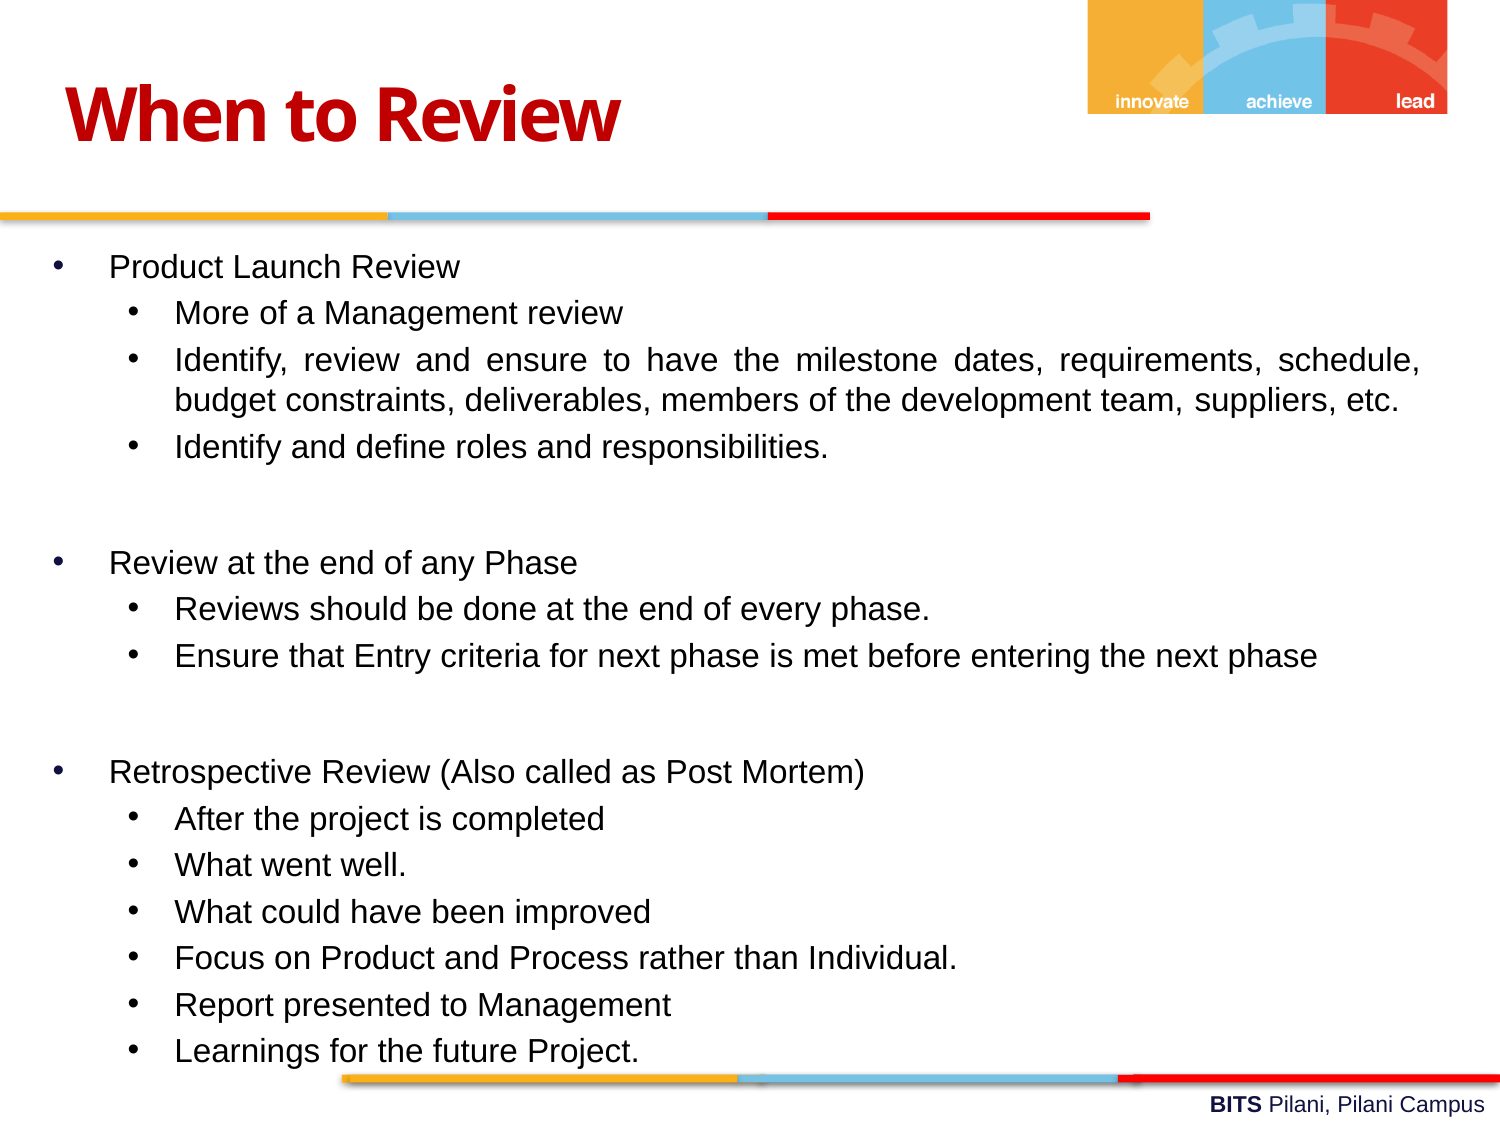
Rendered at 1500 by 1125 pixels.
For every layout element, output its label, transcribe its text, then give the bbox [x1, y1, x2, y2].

list When to Review [50, 24, 1088, 213]
list Product Launch Review More of a Management review Identify, review and ensure to have the milestone dates, requirements, schedule, budget constraints, deliverables, members of the development team, suppliers, etc. Identify and define roles and responsibilities. Review at the end of any Phase Reviews should be done at the end of every phase. Ensure that Entry criteria for next phase is met before entering the next phase Retrospective Review (Also called as Post Mortem) After the project is completed What went well. What could have been improved Focus on Product and Process rather than Individual. Report presented to Management Learnings for the future Project. [37, 237, 1438, 1063]
picture [1087, 0, 1448, 114]
